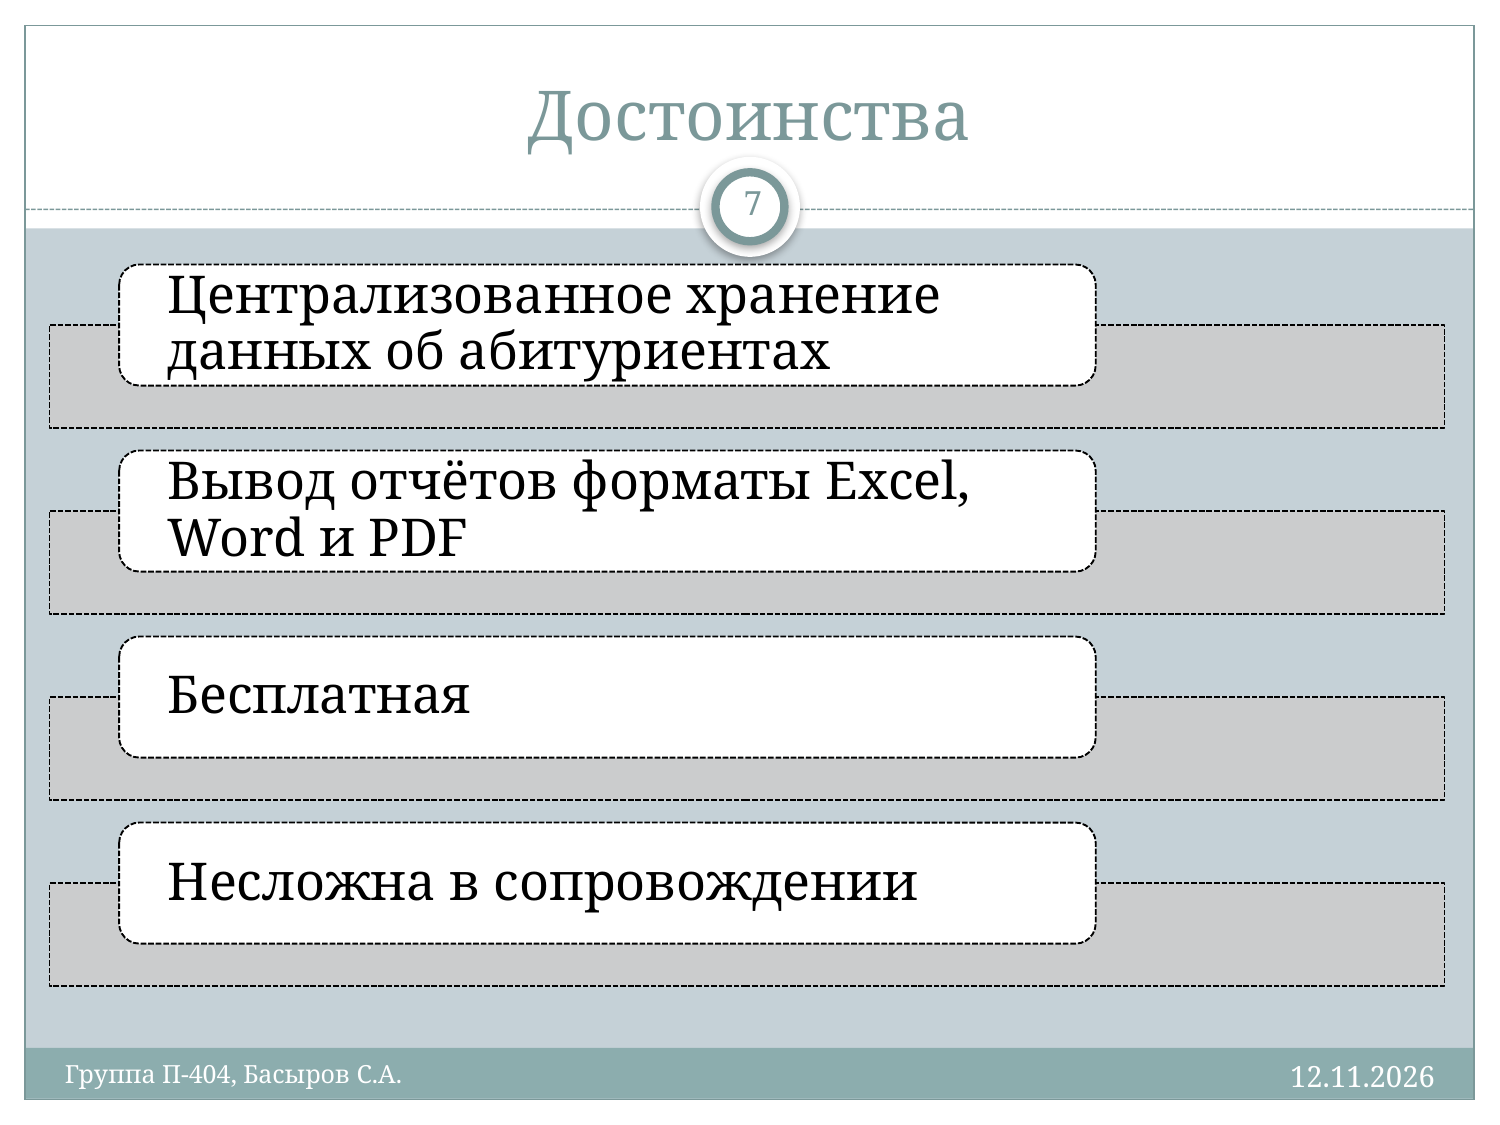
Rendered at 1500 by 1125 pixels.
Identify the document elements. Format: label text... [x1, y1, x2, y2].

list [49, 250, 1445, 1001]
footer Группа П-404, Басыров С.А. [50, 1051, 638, 1112]
title Достоинства [49, 37, 1450, 162]
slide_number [950, 1050, 1450, 1111]
slide_number 7 [715, 168, 791, 241]
